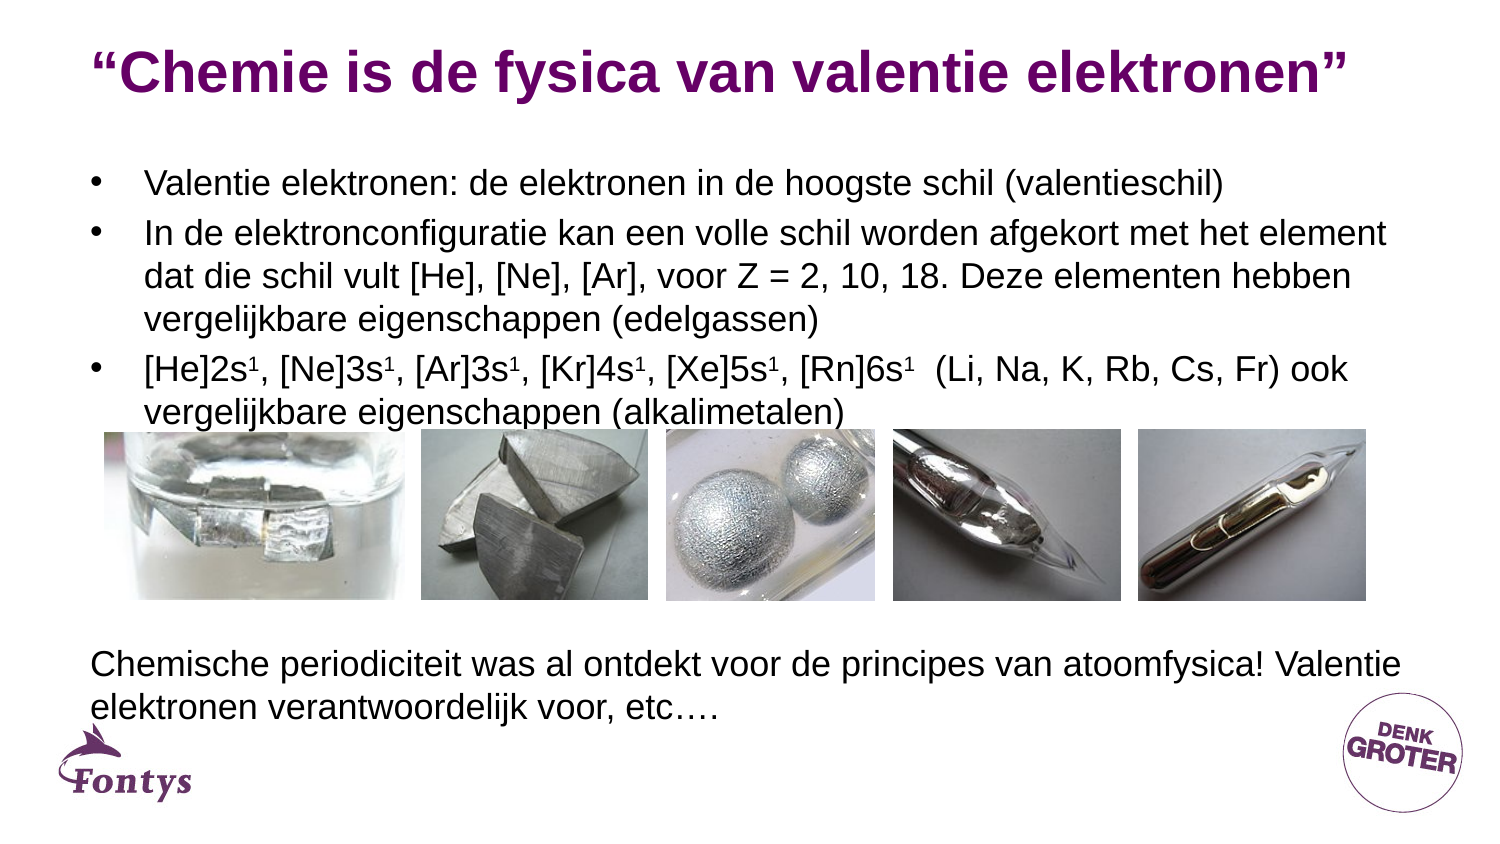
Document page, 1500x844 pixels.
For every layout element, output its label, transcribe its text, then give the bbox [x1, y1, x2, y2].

picture [0, 0, 1499, 844]
list Valentie elektronen: de elektronen in de hoogste schil (valentieschil) In de elektronconfiguratie kan een volle schil worden afgekort met het element dat die schil vult [He], [Ne], [Ar], voor Z = 2, 10, 18. Deze elementen hebben vergelijkbare eigenschappen (edelgassen) [He]2s1, [Ne]3s1, [Ar]3s1, [Kr]4s1, [Xe]5s1, [Rn]6s1 (Li, Na, K, Rb, Cs, Fr) ook vergelijkbare eigenschappen (alkalimetalen) Chemische periodiciteit was al ontdekt voor de principes van atoomfysica! Valentie elektronen verantwoordelijk voor, etc…. [75, 151, 1425, 738]
text_box 32 [0, 745, 129, 806]
title “Chemie is de fysica van valentie elektronen” [75, 33, 1425, 151]
